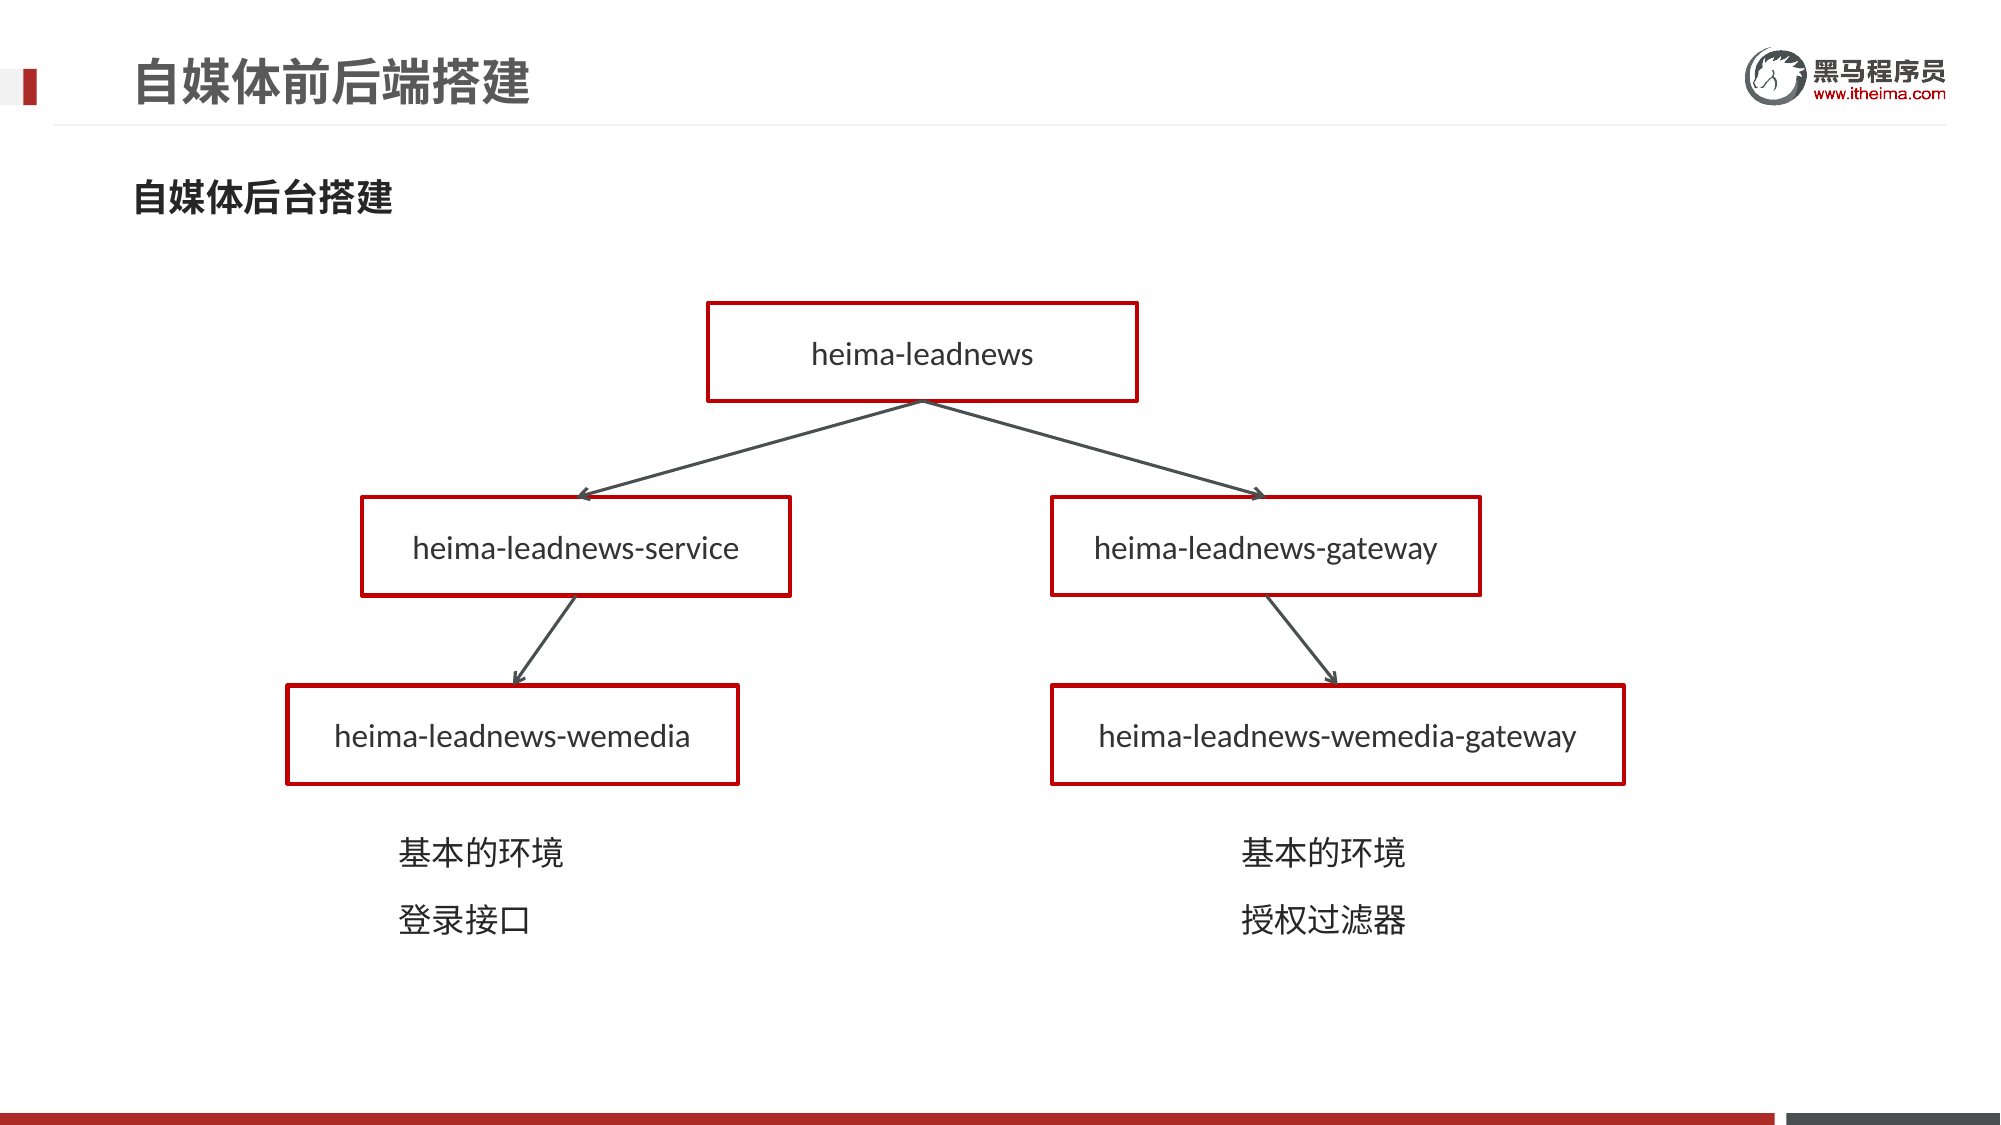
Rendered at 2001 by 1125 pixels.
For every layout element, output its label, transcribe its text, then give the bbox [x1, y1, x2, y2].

picture [1744, 46, 1946, 106]
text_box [287, 595, 739, 784]
title 自媒体前后端搭建 [116, 38, 1556, 124]
text_box 基本的环境 授权过滤器 [1226, 805, 1521, 957]
list 基本的环境 登录接口 [383, 805, 667, 953]
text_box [361, 400, 1481, 596]
text_box heima-leadnews [706, 301, 1139, 399]
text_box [1051, 594, 1624, 784]
list 自媒体后台搭建 [116, 154, 1872, 239]
